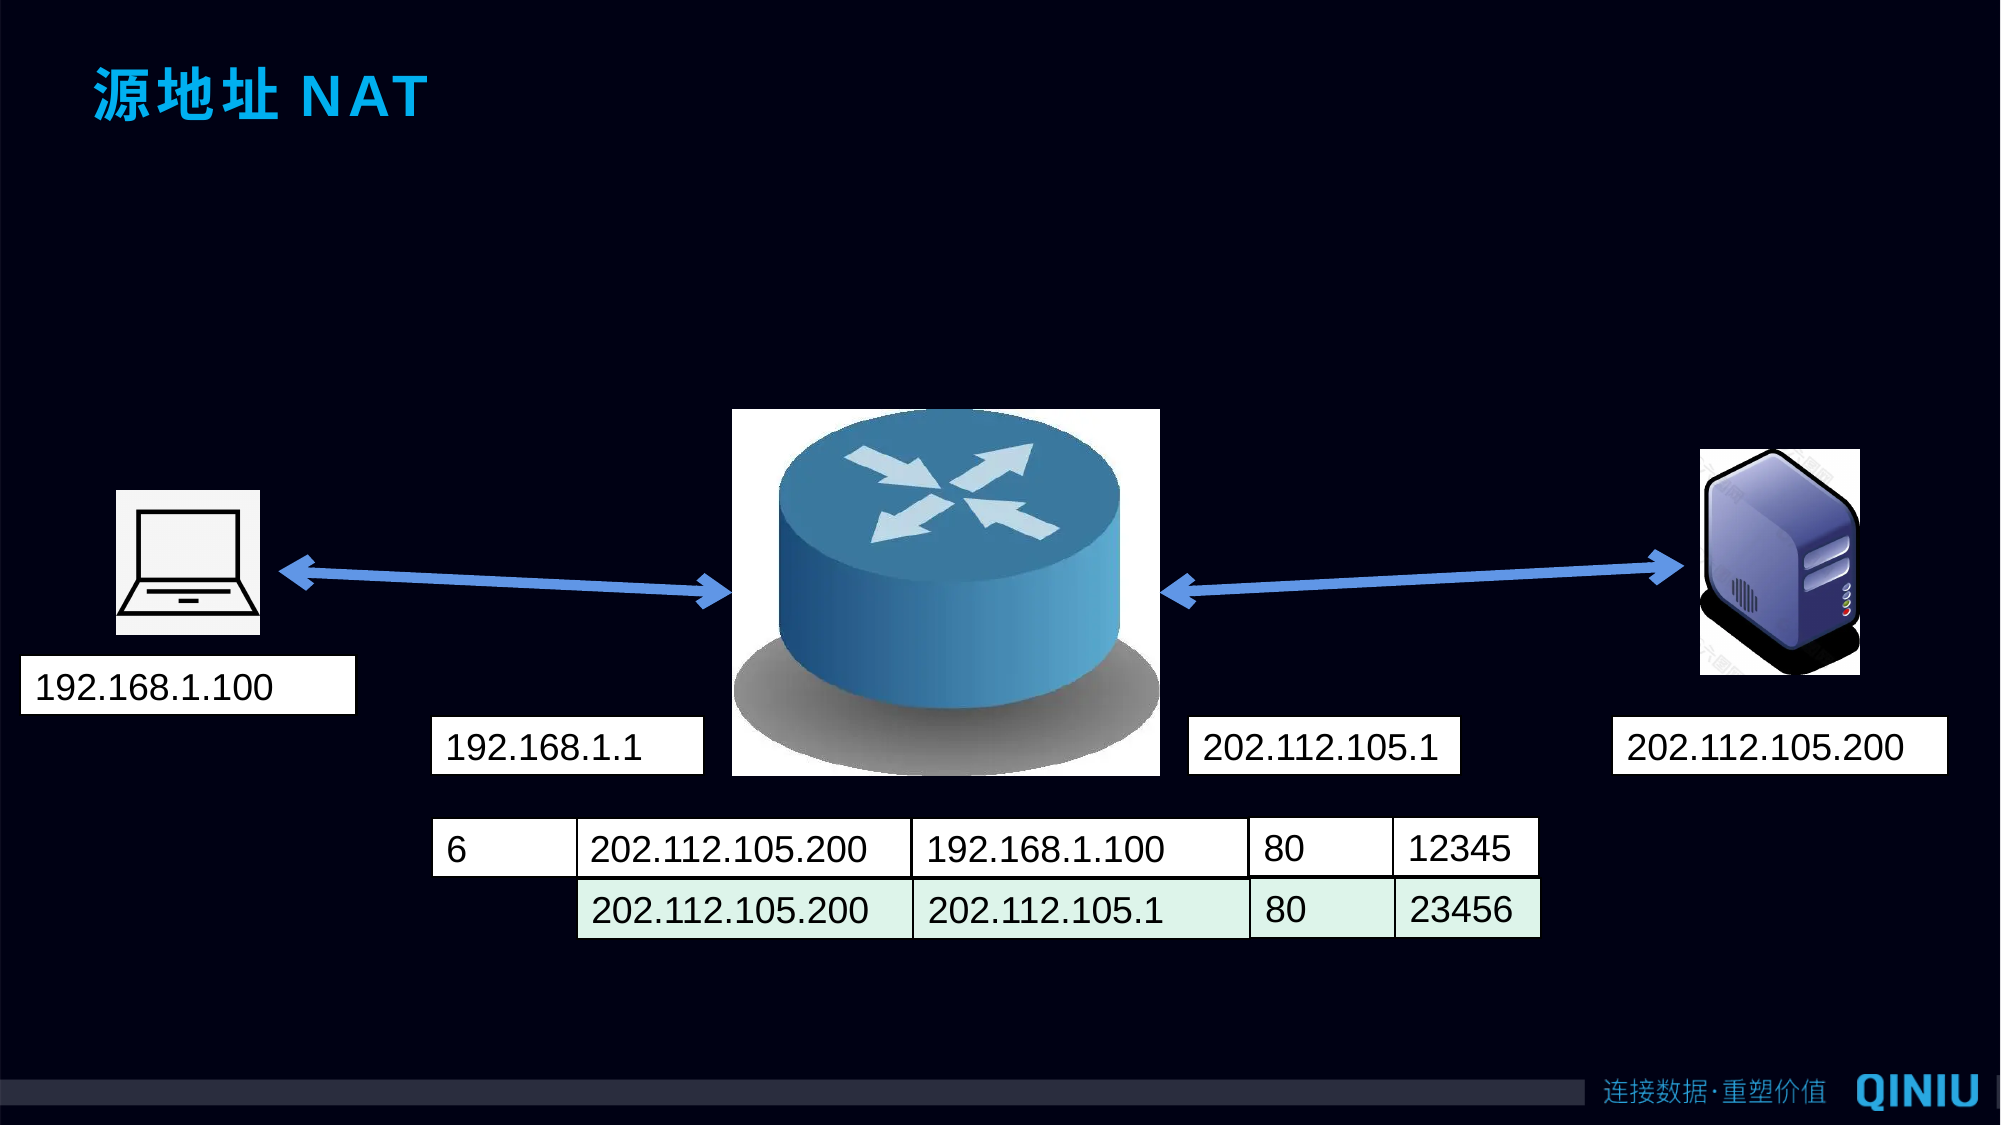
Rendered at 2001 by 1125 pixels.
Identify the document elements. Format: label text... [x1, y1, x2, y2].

text_box 202.112.105.1 [912, 878, 1251, 940]
text_box 192.168.1.100 [911, 817, 1249, 878]
text_box 202.112.105.200 [1611, 715, 1949, 776]
title 源地址NAT [77, 9, 1353, 136]
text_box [278, 571, 733, 593]
text_box 202.112.105.200 [576, 878, 912, 940]
text_box 202.112.105.200 [578, 817, 911, 878]
text_box 202.112.105.1 [1187, 715, 1462, 776]
text_box 12345 [1392, 816, 1540, 877]
text_box 192.168.1.100 [19, 654, 358, 716]
text_box 23456 [1394, 877, 1542, 939]
picture [0, 0, 2001, 1125]
text_box 6 [431, 817, 578, 878]
text_box 192.168.1.1 [430, 715, 705, 776]
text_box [1159, 565, 1685, 593]
text_box 80 [1248, 816, 1392, 877]
text_box 80 [1249, 877, 1394, 939]
